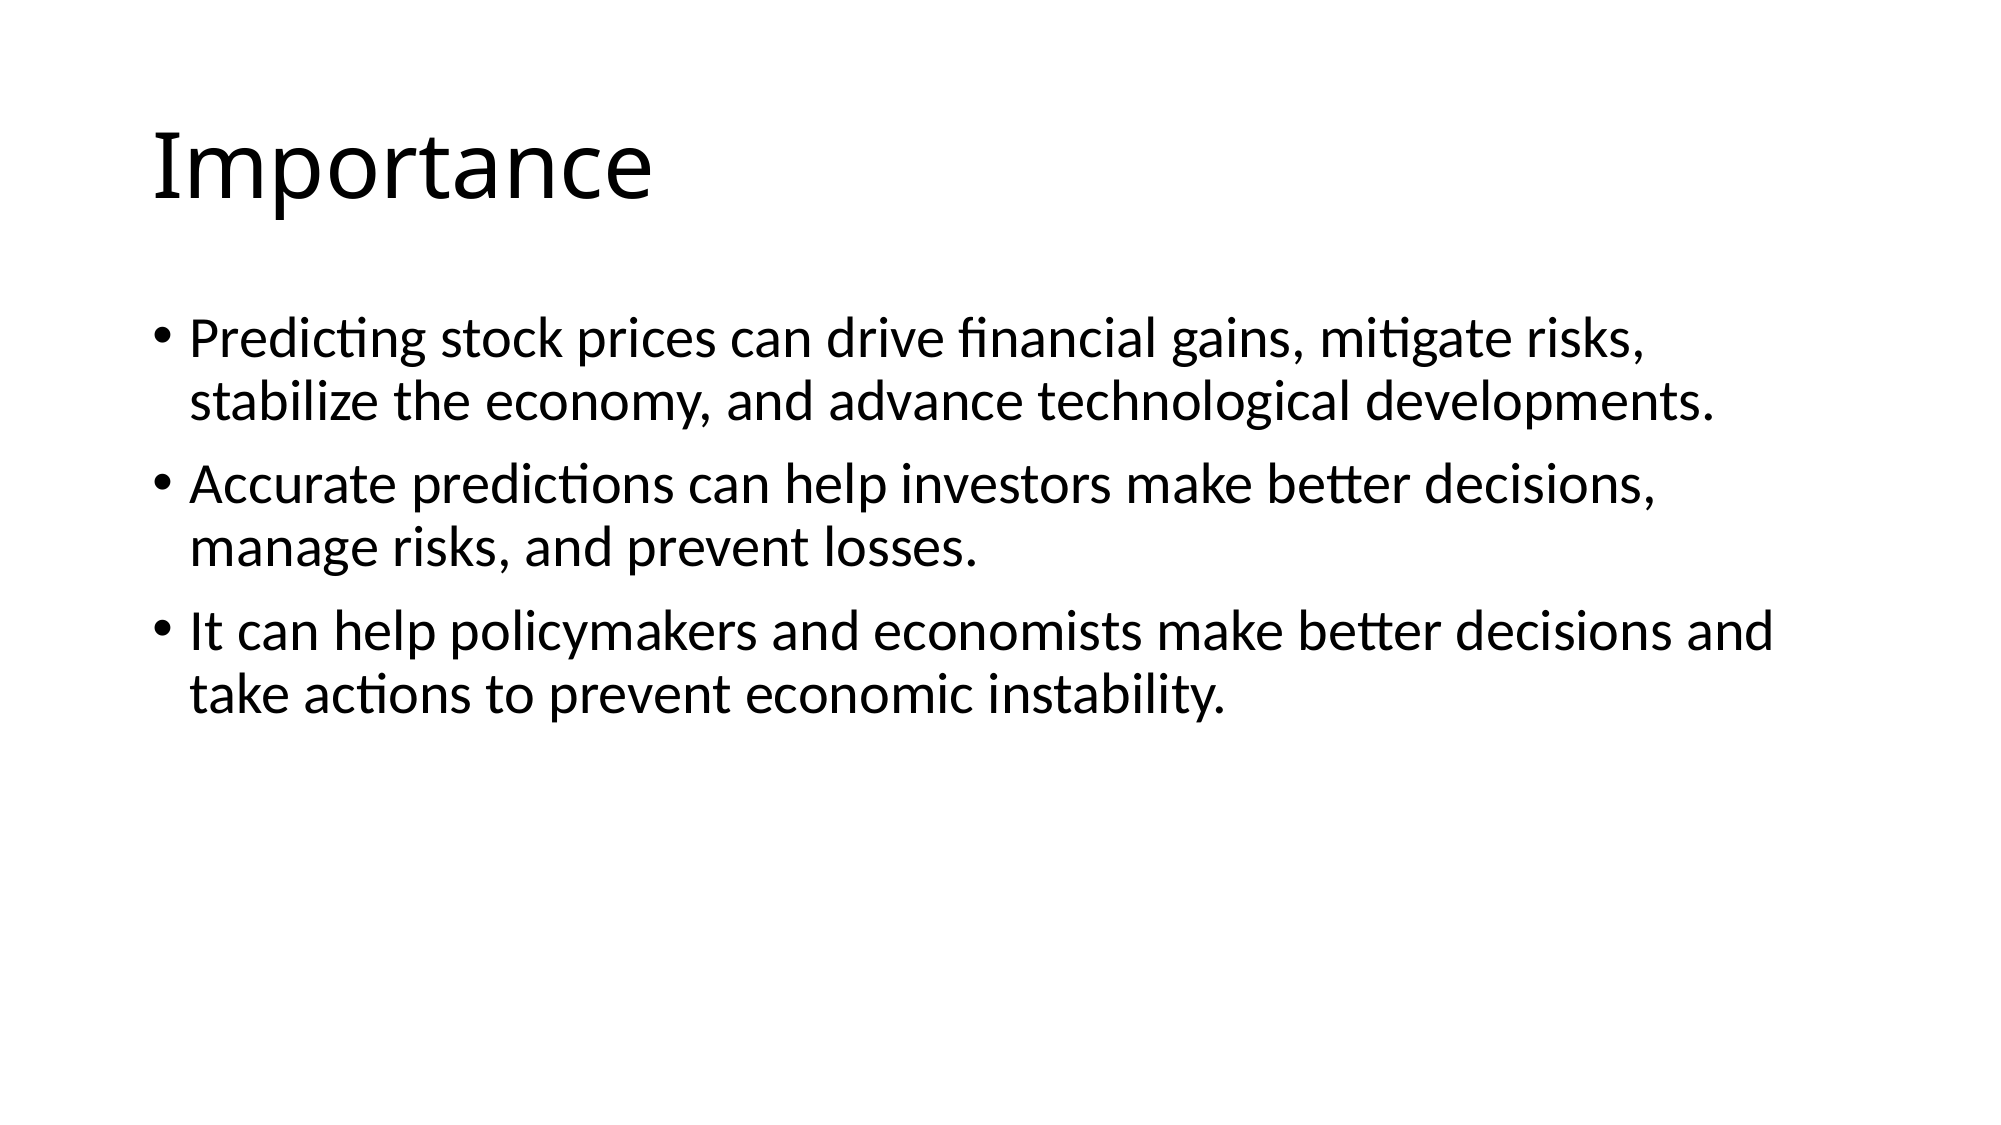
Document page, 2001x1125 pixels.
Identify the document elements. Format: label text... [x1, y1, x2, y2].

title Importance [137, 59, 1863, 278]
list Predicting stock prices can drive financial gains, mitigate risks, stabilize the economy, and advance technological developments. Accurate predictions can help investors make better decisions, manage risks, and prevent losses. It can help policymakers and economists make better decisions and take actions to prevent economic instability. [137, 299, 1863, 1014]
